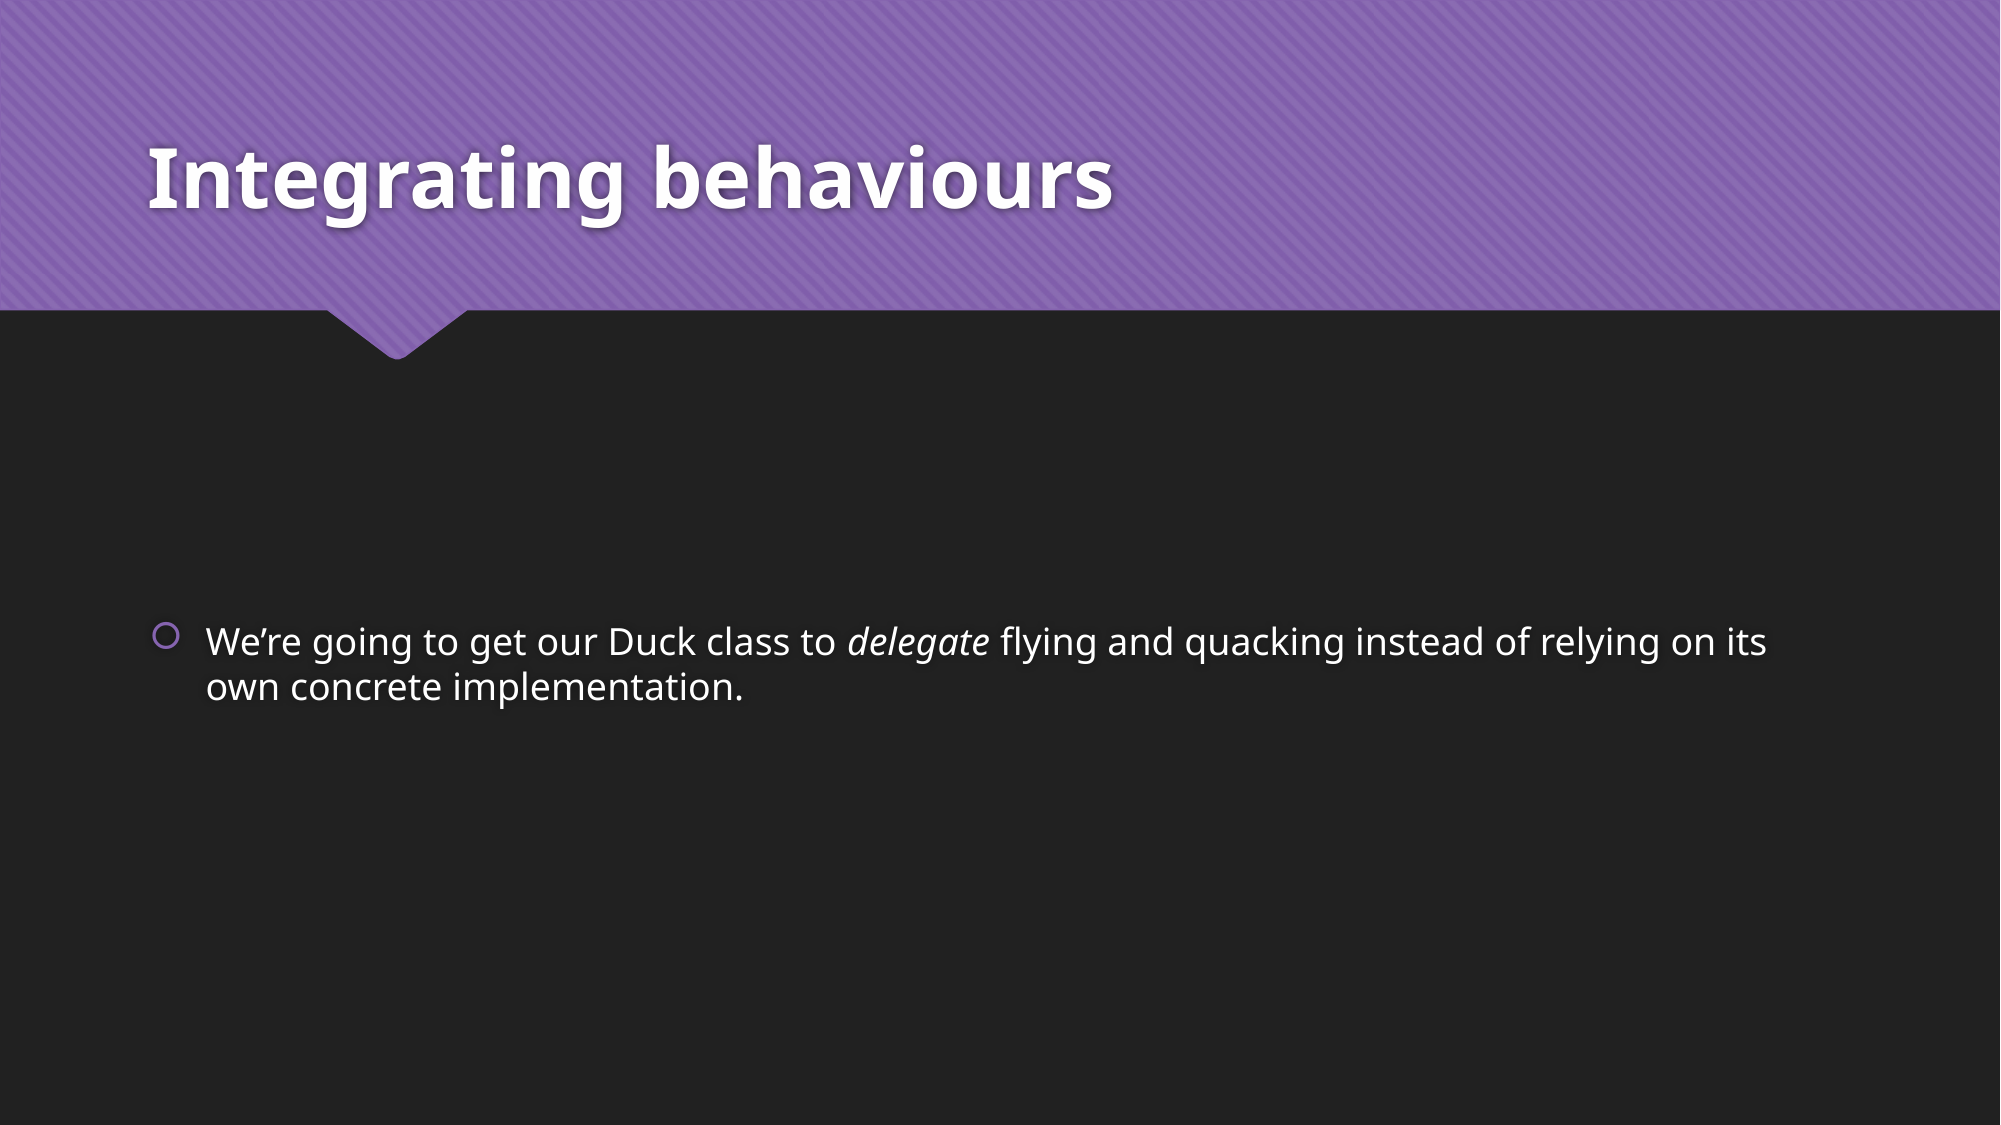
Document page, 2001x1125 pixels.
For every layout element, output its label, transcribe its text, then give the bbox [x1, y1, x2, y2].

list We’re going to get our Duck class to delegate flying and quacking instead of relying on its own concrete implementation. [134, 364, 1866, 962]
title Integrating behaviours [132, 73, 1868, 233]
